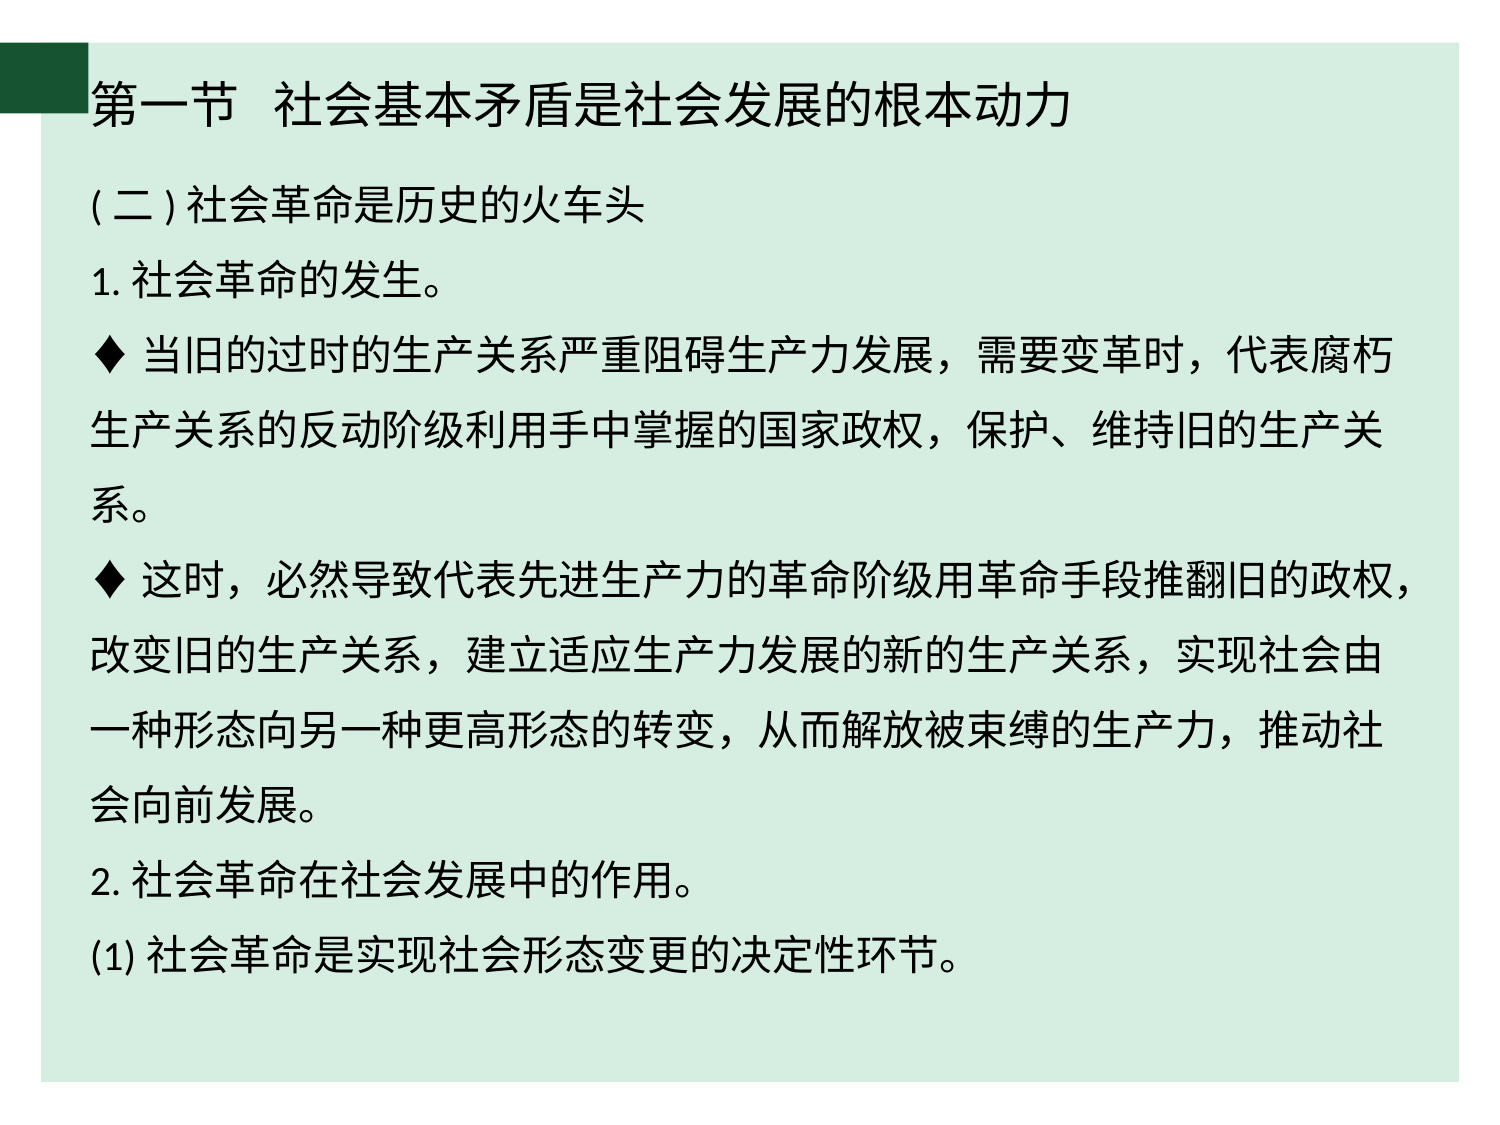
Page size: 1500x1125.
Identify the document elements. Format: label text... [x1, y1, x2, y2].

title 第一节 社会基本矛盾是社会发展的根本动力 [75, 10, 1425, 146]
list (二)社会革命是历史的火车头 1.社会革命的发生。 ♦当旧的过时的生产关系严重阻碍生产力发展，需要变革时，代表腐朽生产关系的反动阶级利用手中掌握的国家政权，保护、维持旧的生产关系。 ♦这时，必然导致代表先进生产力的革命阶级用革命手段推翻旧的政权，改变旧的生产关系，建立适应生产力发展的新的生产关系，实现社会由一种形态向另一种更高形态的转变，从而解放被束缚的生产力，推动社会向前发展。 2.社会革命在社会发展中的作用。 (1)社会革命是实现社会形态变更的决定性环节。 [75, 146, 1425, 1119]
